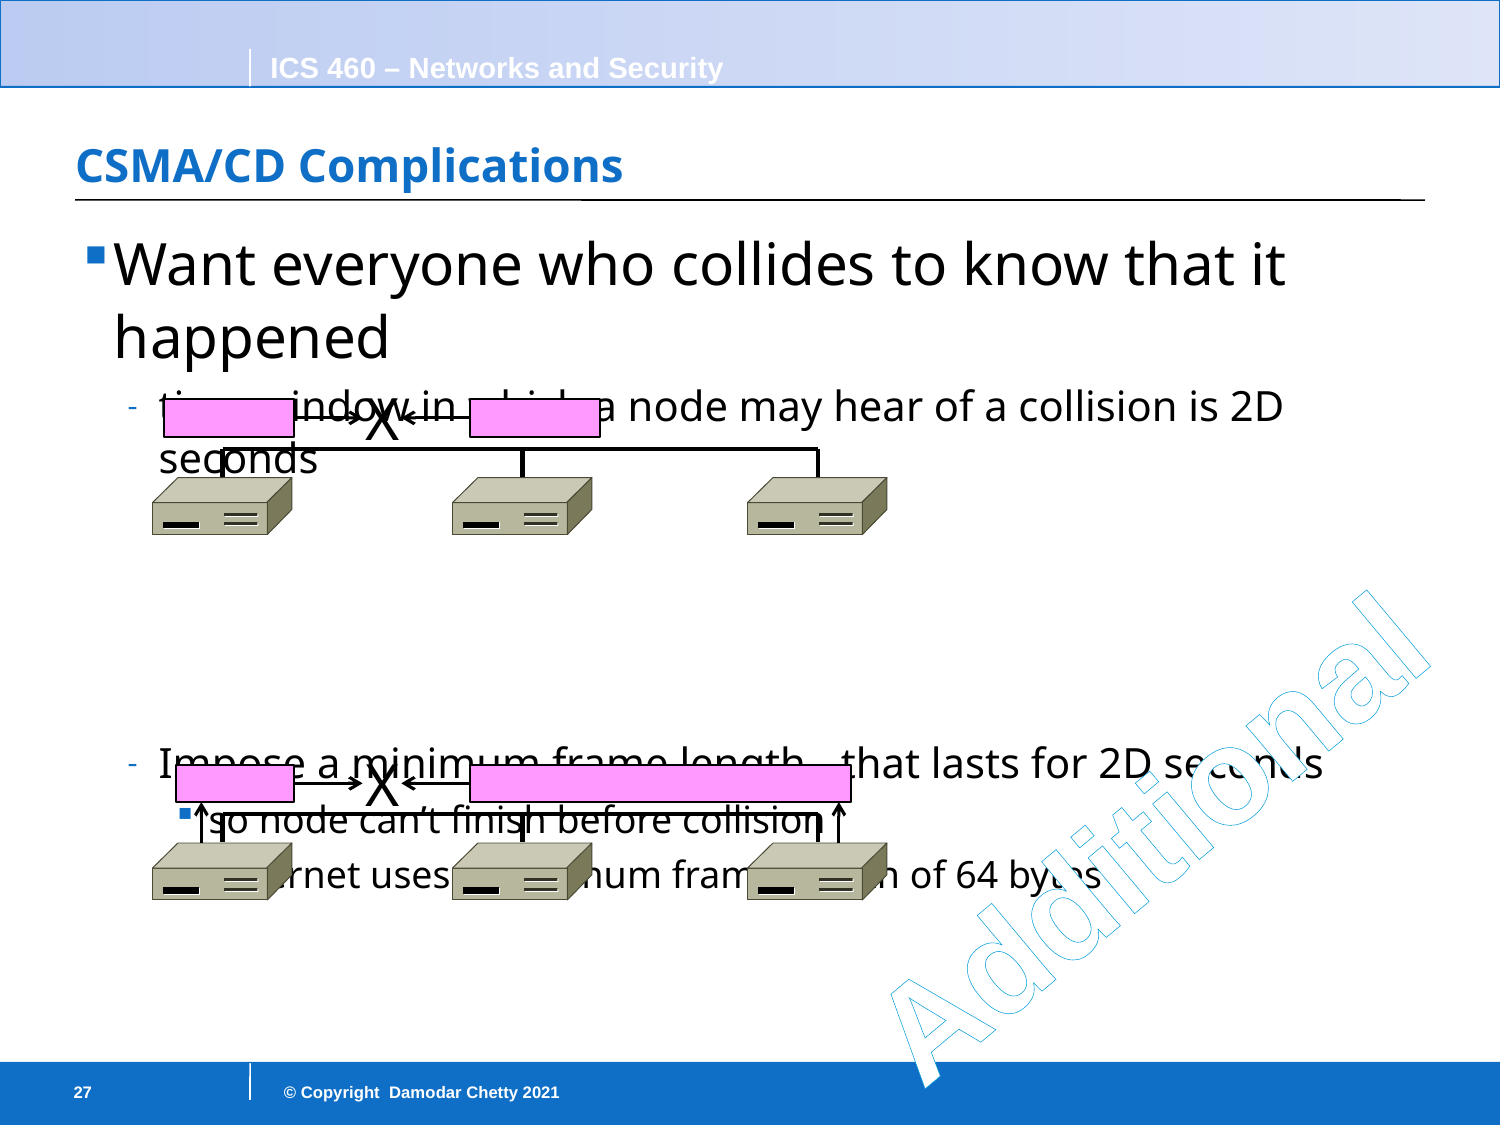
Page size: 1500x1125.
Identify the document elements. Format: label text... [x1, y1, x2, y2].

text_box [151, 374, 890, 537]
title CSMA/CD Complications [74, 90, 1426, 200]
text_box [151, 740, 890, 903]
list Want everyone who collides to know that it happened time window in which a node may hear of a collision is 2D seconds Impose a minimum frame length - that lasts for 2D seconds so node can’t finish before collision Ethernet uses a minimum frame length of 64 bytes [73, 215, 1427, 1027]
text_box Additional [817, 538, 1473, 1125]
slide_number 27 [49, 1070, 251, 1125]
